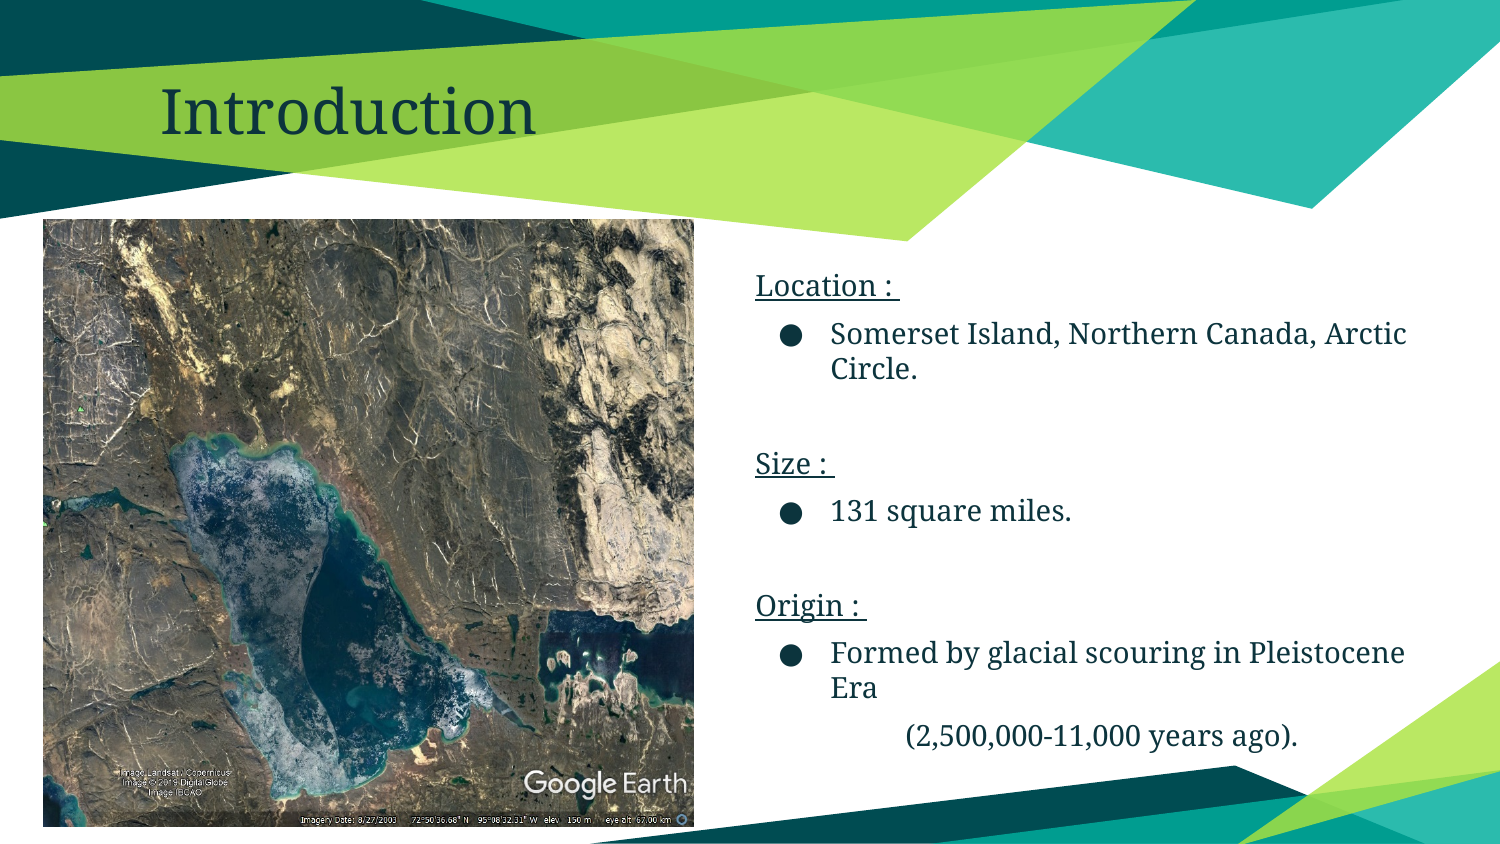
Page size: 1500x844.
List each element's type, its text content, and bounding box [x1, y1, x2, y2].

list Location : Somerset Island, Northern Canada, Arctic Circle. Size : 131 square miles. Origin : Formed by glacial scouring in Pleistocene Era (2,500,000-11,000 years ago). [740, 252, 1444, 761]
picture [42, 219, 694, 828]
title Introduction [145, 56, 789, 198]
